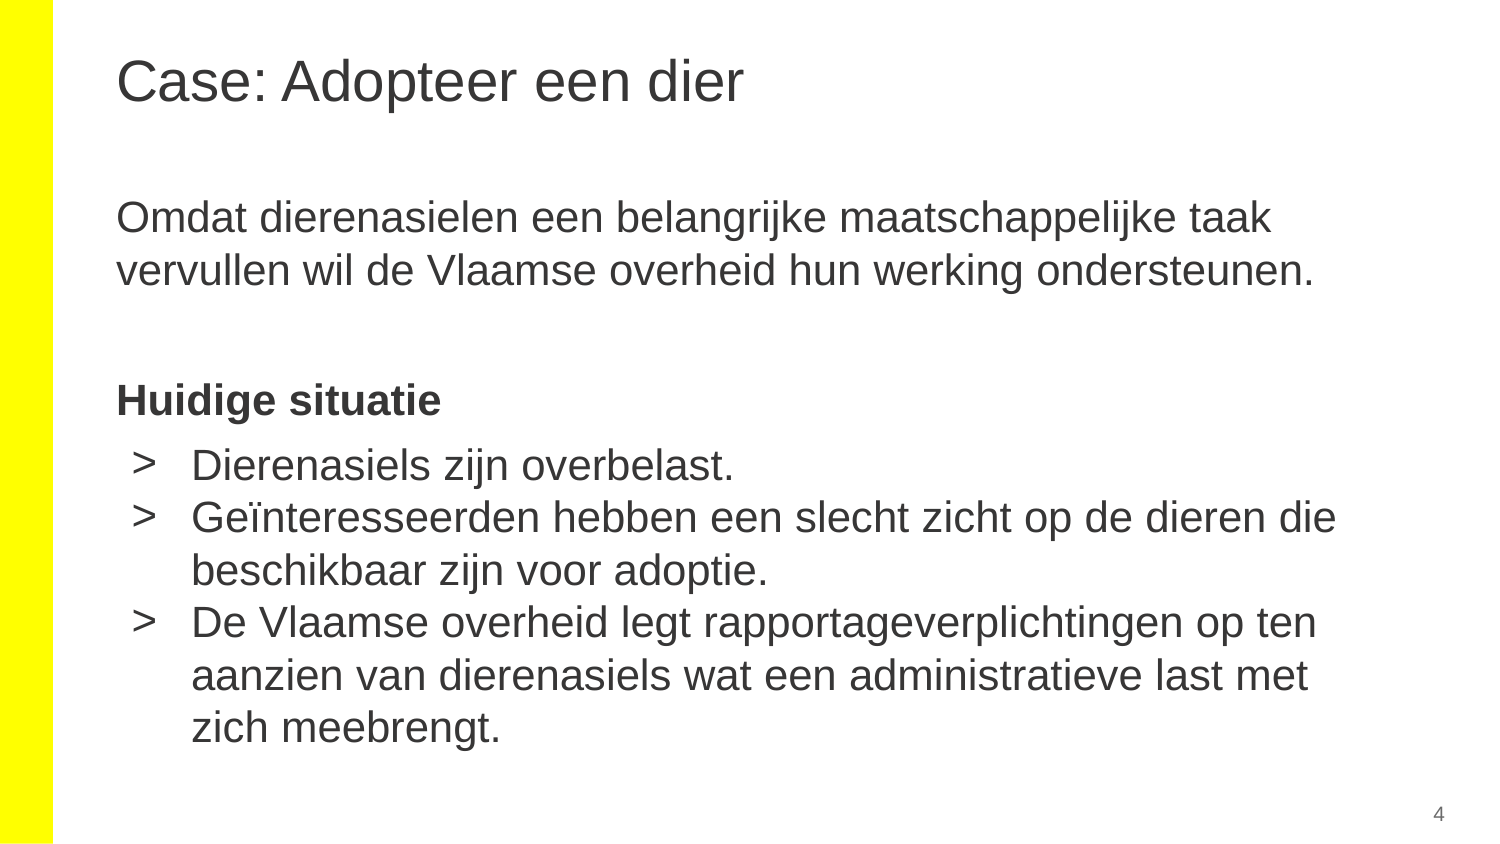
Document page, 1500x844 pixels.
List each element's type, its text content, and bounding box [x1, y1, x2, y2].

list Omdat dierenasielen een belangrijke maatschappelijke taak vervullen wil de Vlaamse overheid hun werking ondersteunen. Huidige situatie Dierenasiels zijn overbelast. Geïnteresseerden hebben een slecht zicht op de dieren die beschikbaar zijn voor adoptie. De Vlaamse overheid legt rapportageverplichtingen op ten aanzien van dierenasiels wat een administratieve last met zich meebrengt. [103, 182, 1397, 797]
slide_number 4 [1339, 796, 1452, 829]
title Case: Adopteer een dier [103, 44, 1397, 167]
